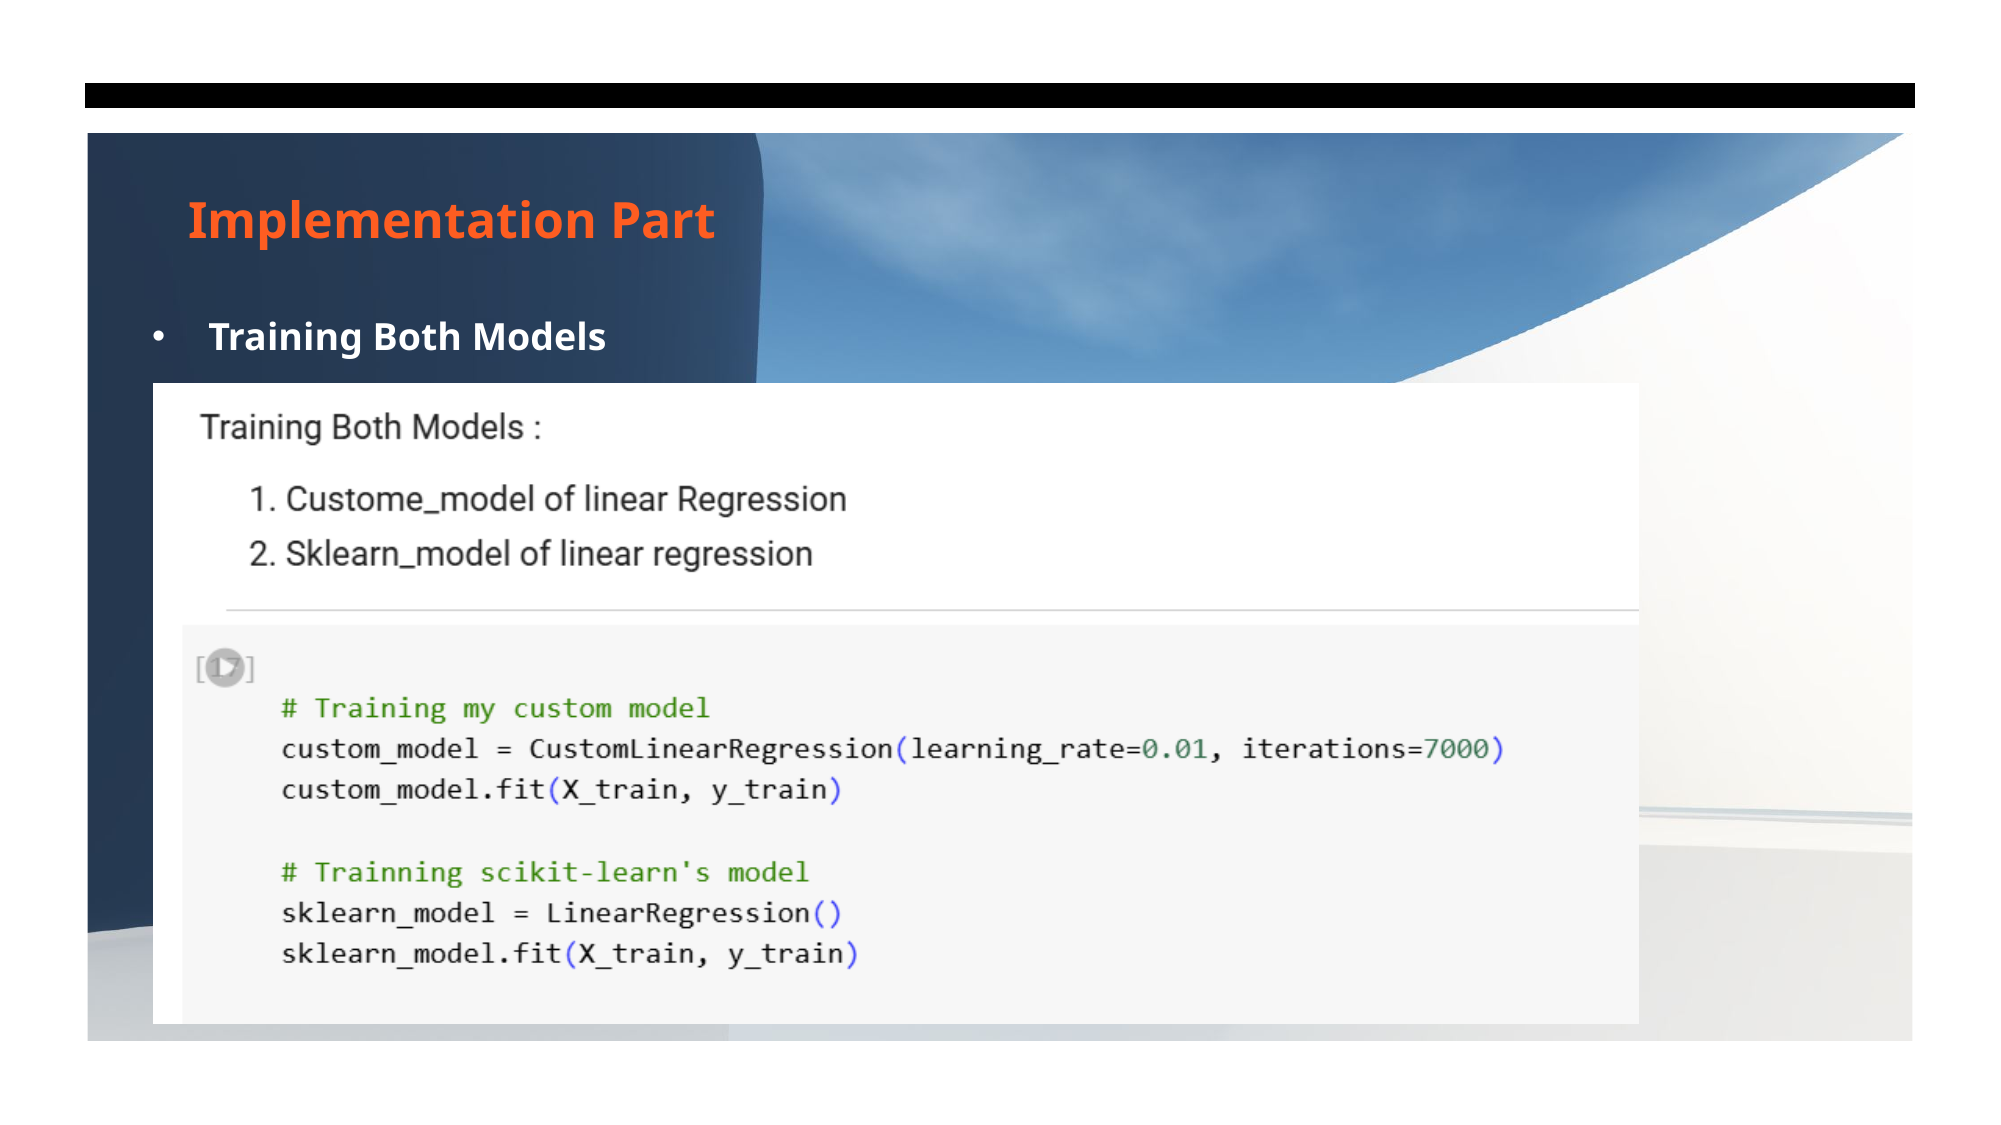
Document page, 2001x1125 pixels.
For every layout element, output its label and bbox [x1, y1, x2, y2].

list [86, 132, 1913, 1042]
picture [153, 382, 1639, 1025]
